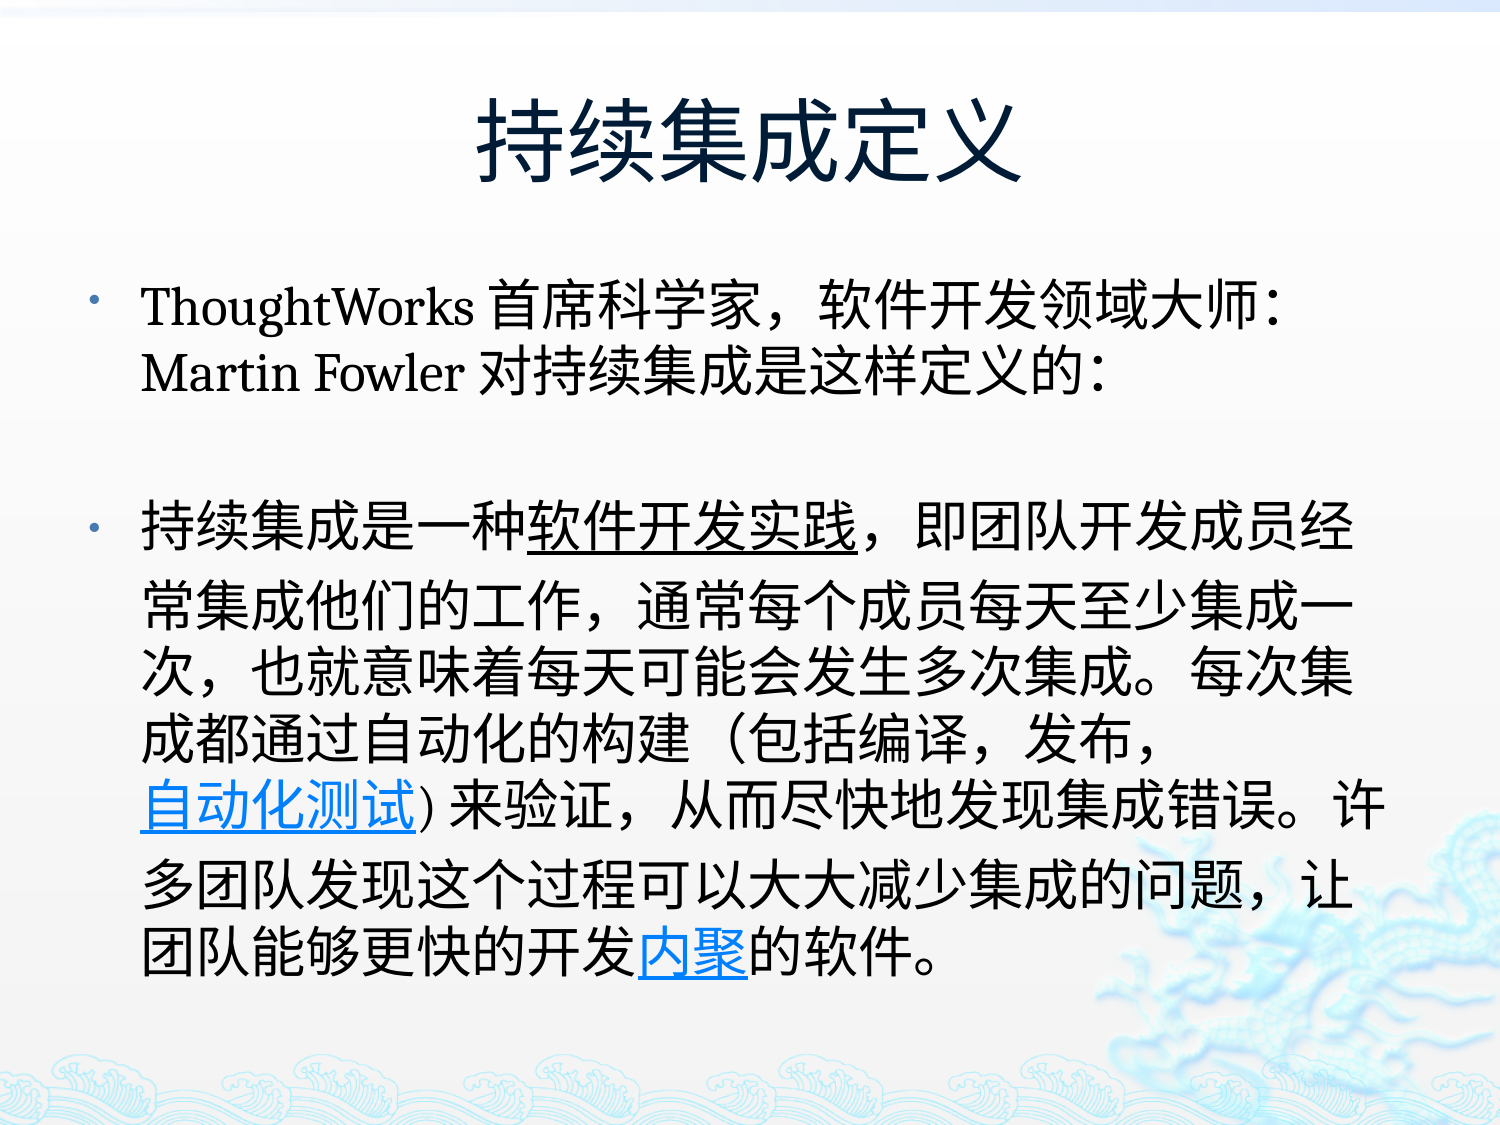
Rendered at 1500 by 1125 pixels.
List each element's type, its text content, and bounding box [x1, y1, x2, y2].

title 持续集成定义 [75, 45, 1425, 233]
list ThoughtWorks首席科学家，软件开发领域大师：Martin Fowler对持续集成是这样定义的： 持续集成是一种软件开发实践，即团队开发成员经常集成他们的工作，通常每个成员每天至少集成一次，也就意味着每天可能会发生多次集成。每次集成都通过自动化的构建（包括编译，发布，自动化测试)来验证，从而尽快地发现集成错误。许多团队发现这个过程可以大大减少集成的问题，让团队能够更快的开发内聚的软件。 [75, 262, 1425, 1005]
